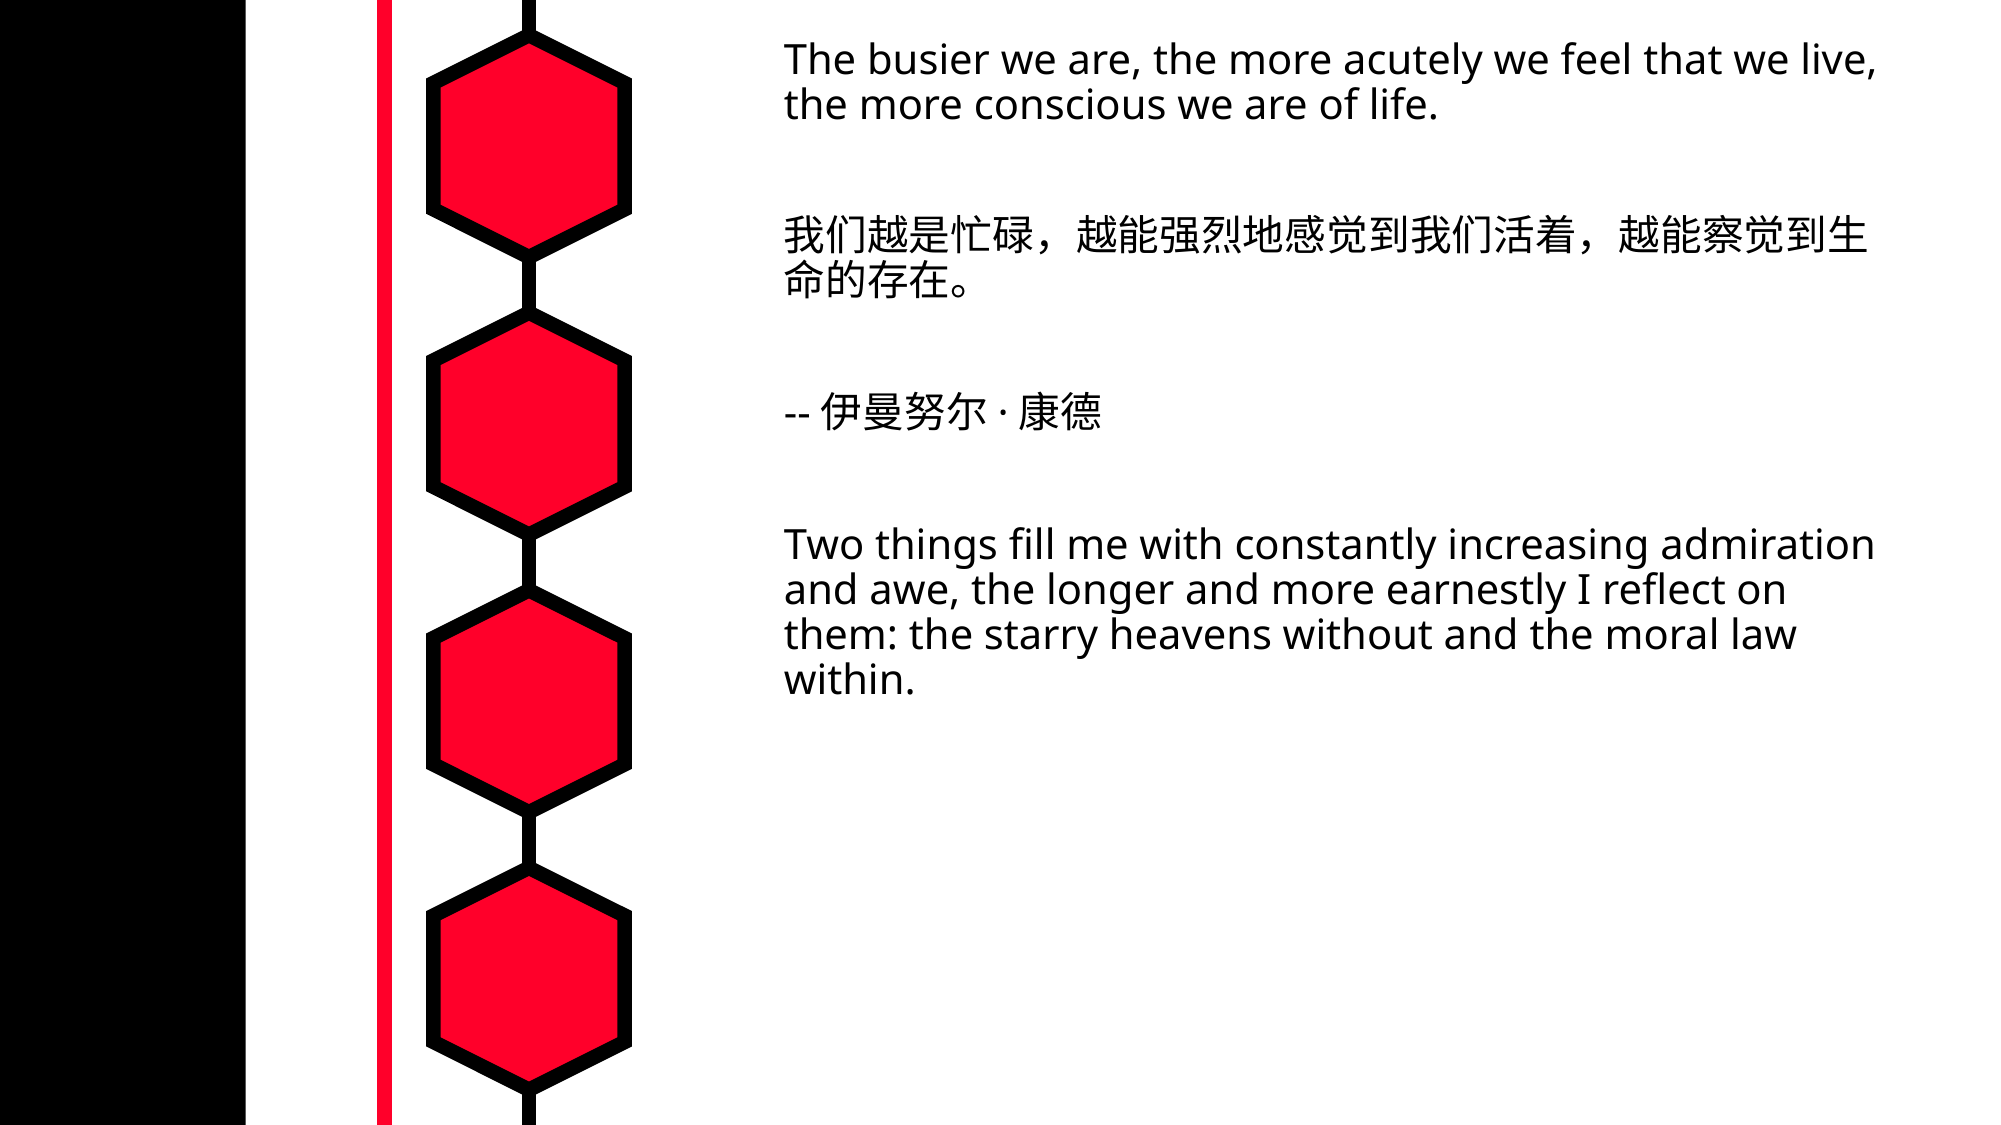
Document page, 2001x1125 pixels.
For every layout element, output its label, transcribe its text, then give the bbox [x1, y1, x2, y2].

list The busier we are, the more acutely we feel that we live, the more conscious we are of life. 我们越是忙碌，越能强烈地感觉到我们活着，越能察觉到生命的存在。 --伊曼努尔·康德 Two things fill me with constantly increasing admiration and awe, the longer and more earnestly I reflect on them: the starry heavens without and the moral law within. [768, 30, 1903, 1085]
